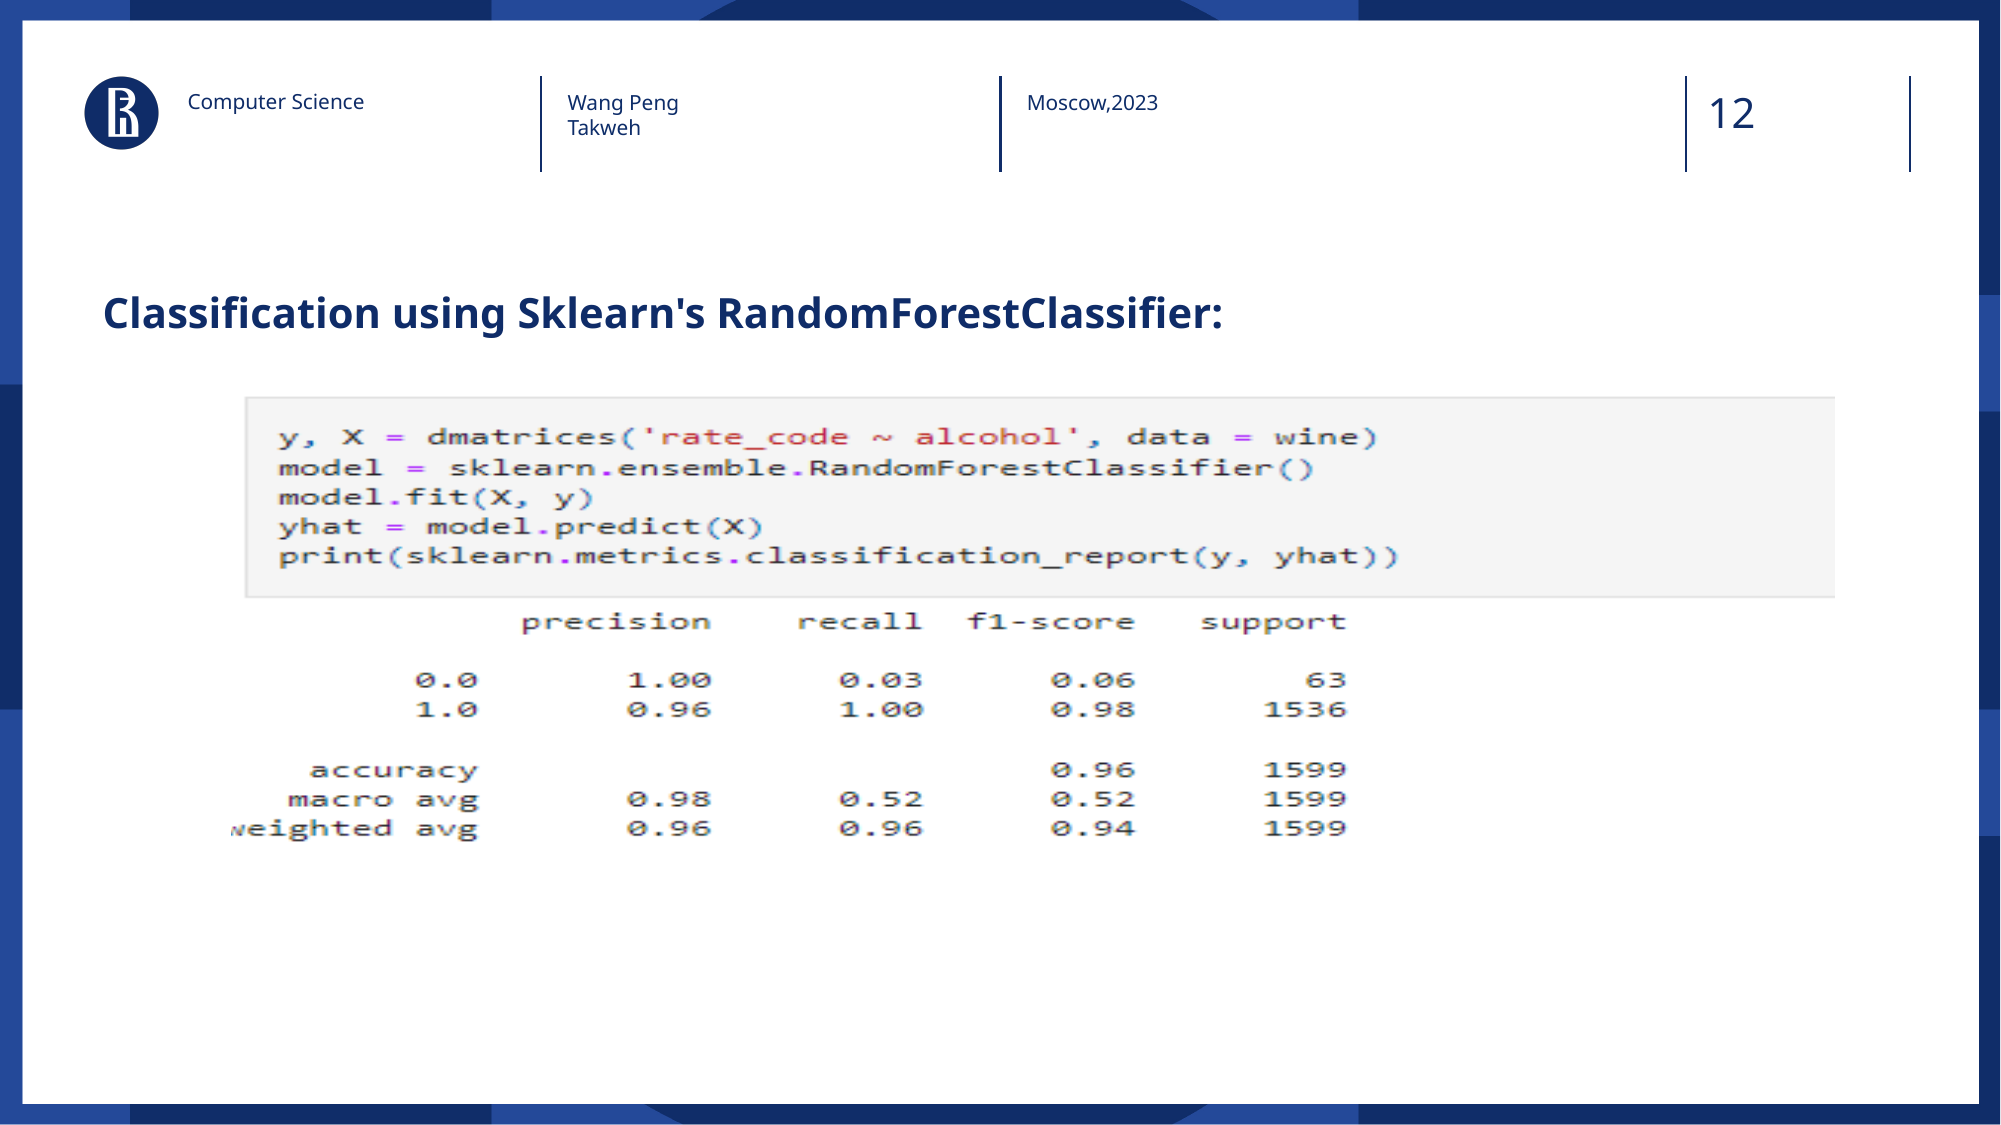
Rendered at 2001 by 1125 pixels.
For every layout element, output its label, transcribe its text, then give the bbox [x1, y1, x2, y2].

text_box Classification using Sklearn's RandomForestClassifier: [87, 279, 1301, 344]
list Moscow,2023 [1026, 90, 1367, 157]
list Computer Science [187, 88, 500, 157]
picture [0, 0, 2001, 1125]
list Wang Peng Takweh [567, 90, 908, 157]
